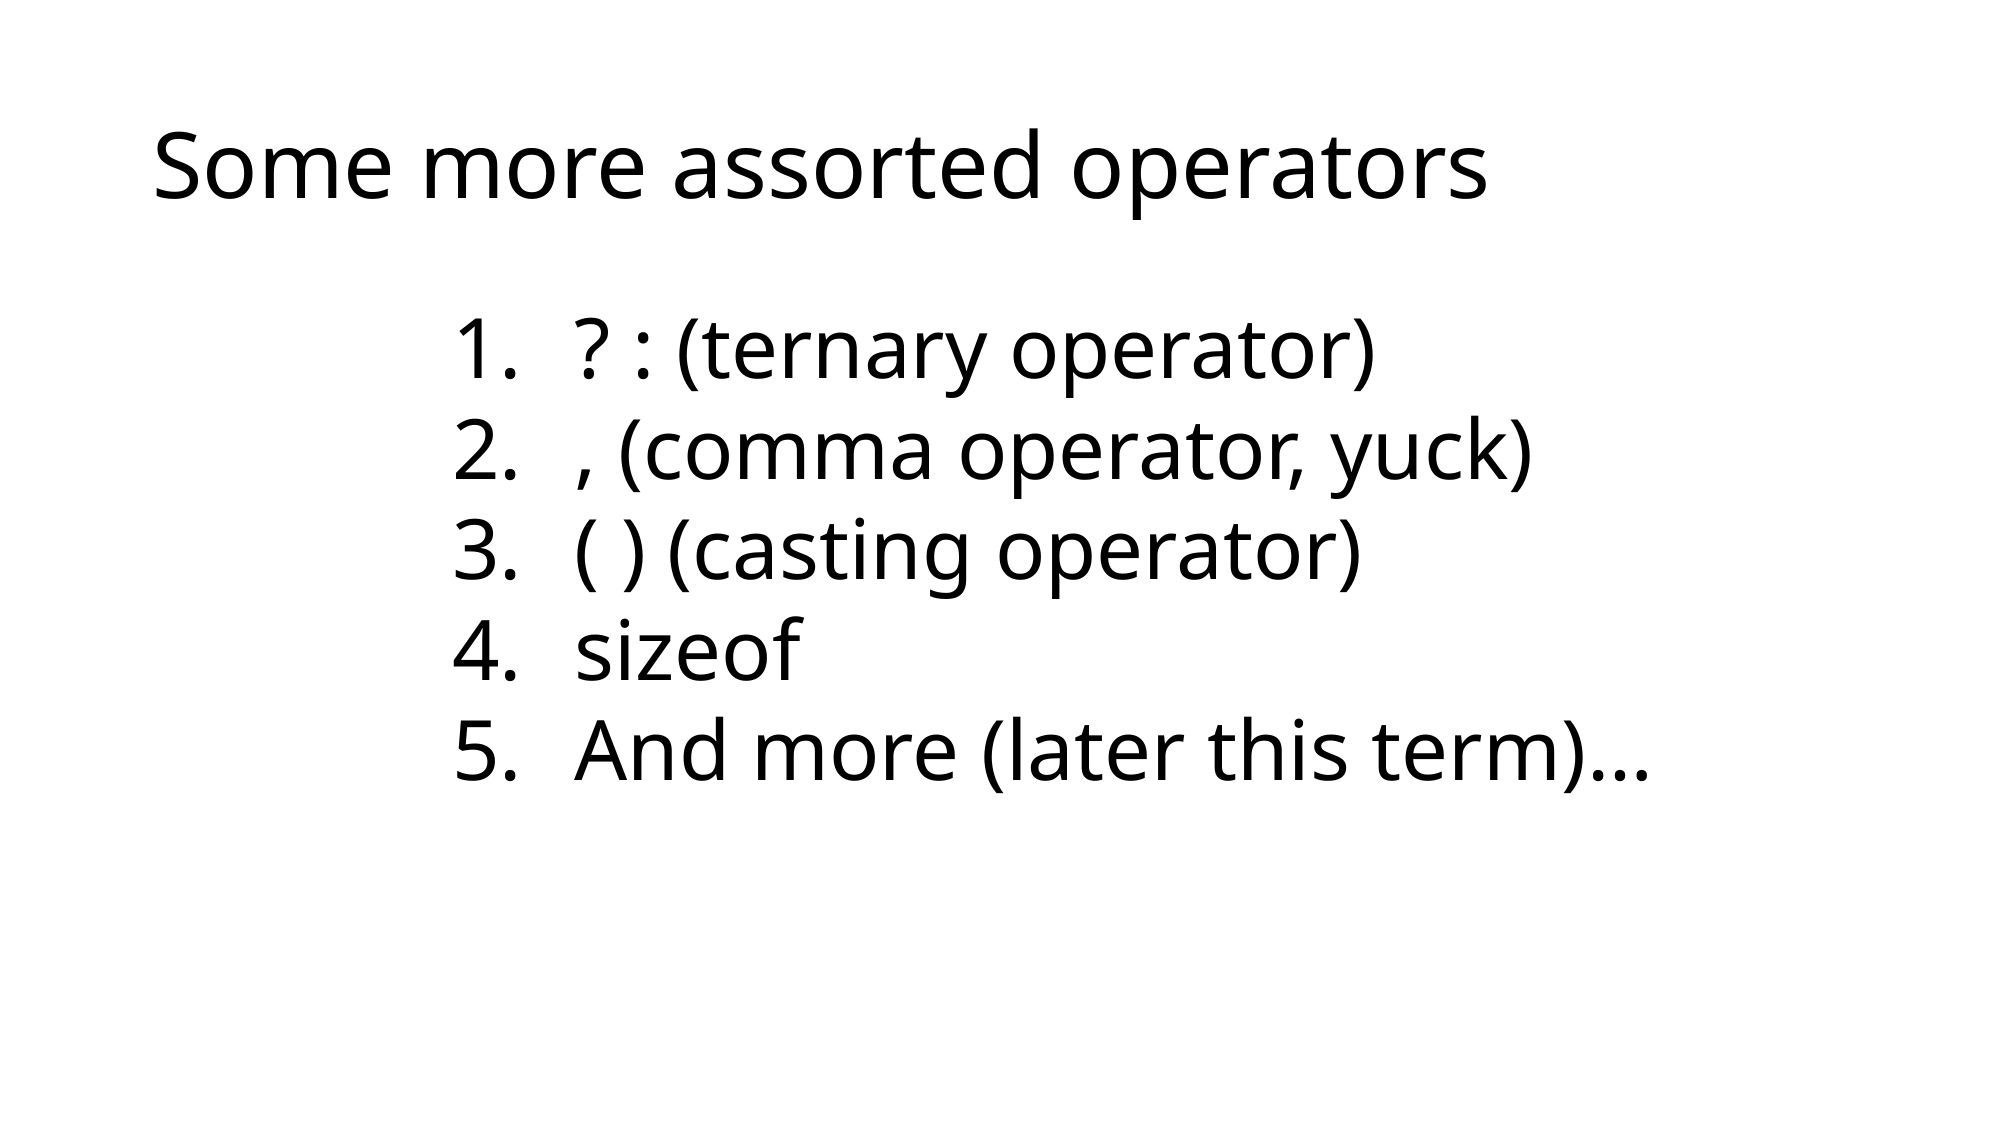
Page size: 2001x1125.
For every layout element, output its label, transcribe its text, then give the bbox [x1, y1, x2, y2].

title Some more assorted operators [137, 59, 1863, 278]
list ? : (ternary operator) , (comma operator, yuck) ( ) (casting operator) sizeof And more (later this term)… [137, 299, 1863, 1014]
